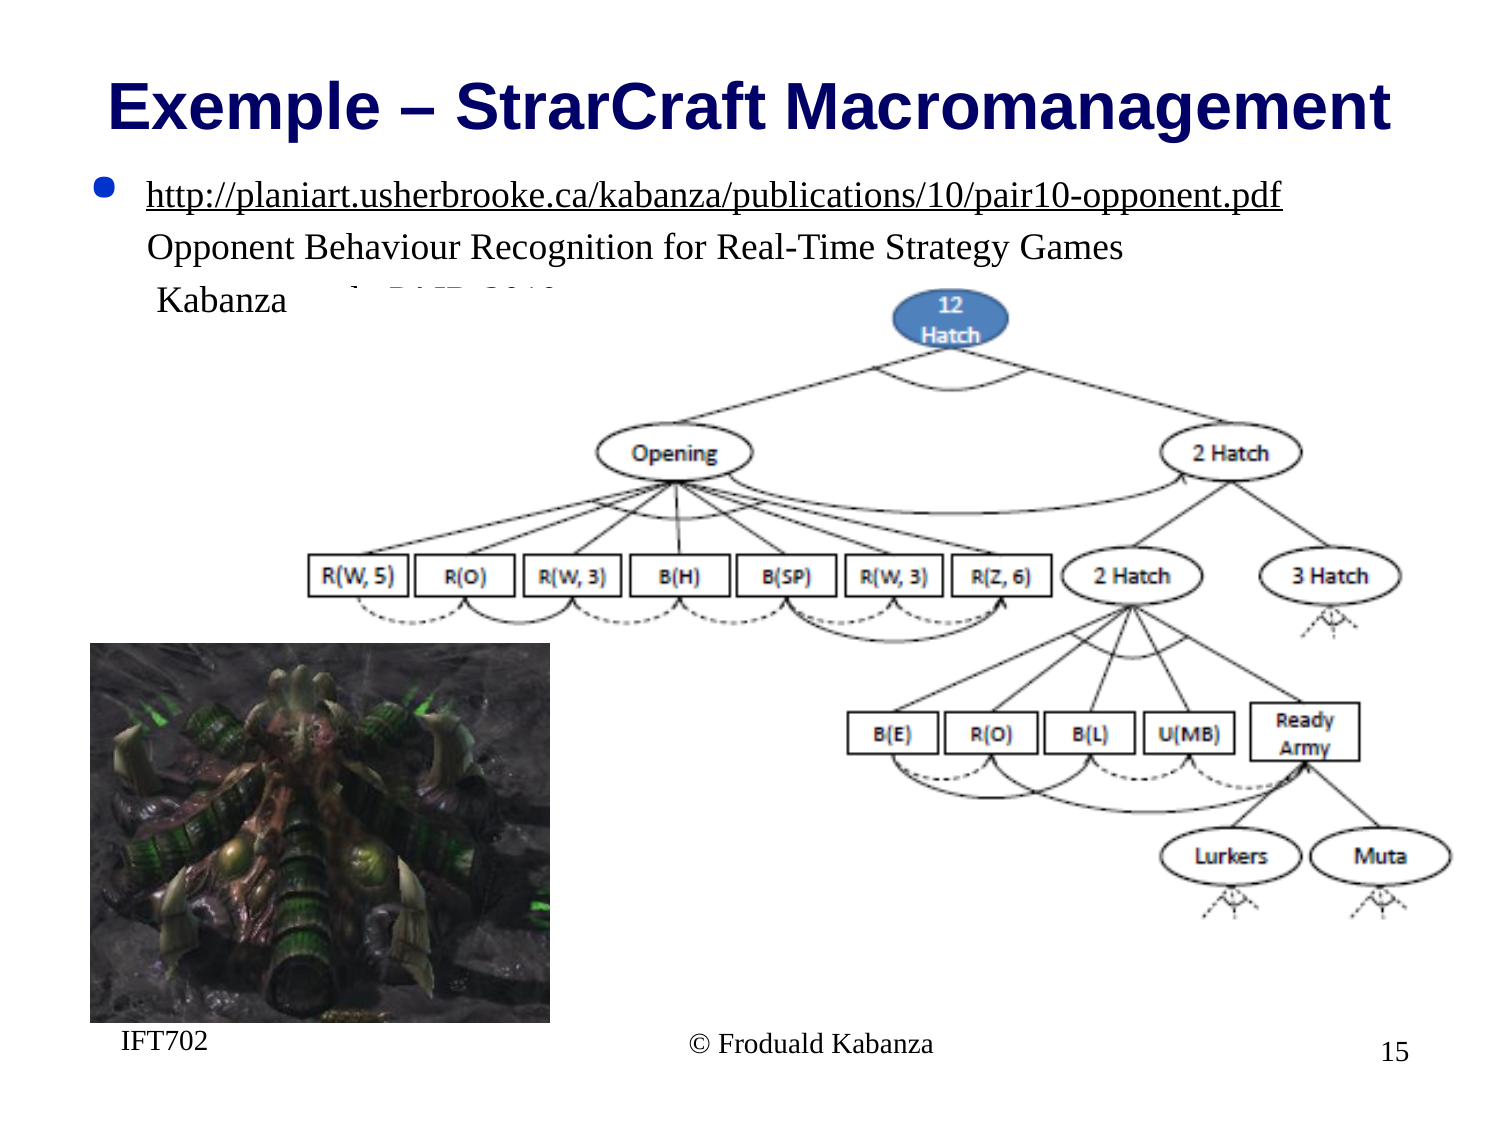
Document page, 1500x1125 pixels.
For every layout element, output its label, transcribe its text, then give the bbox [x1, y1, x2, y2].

list http://planiart.usherbrooke.ca/kabanza/publications/10/pair10-opponent.pdf Opponent Behaviour Recognition for Real-Time Strategy Games Kabanza et al., PAIR-2010 [75, 162, 1455, 363]
title Exemple – StrarCraft Macromanagement [24, 16, 1475, 150]
slide_number © Froduald Kabanza [673, 1016, 954, 1096]
footer IFT702 [90, 1029, 240, 1092]
slide_number 15 [1074, 1024, 1426, 1103]
picture [89, 288, 1464, 1024]
